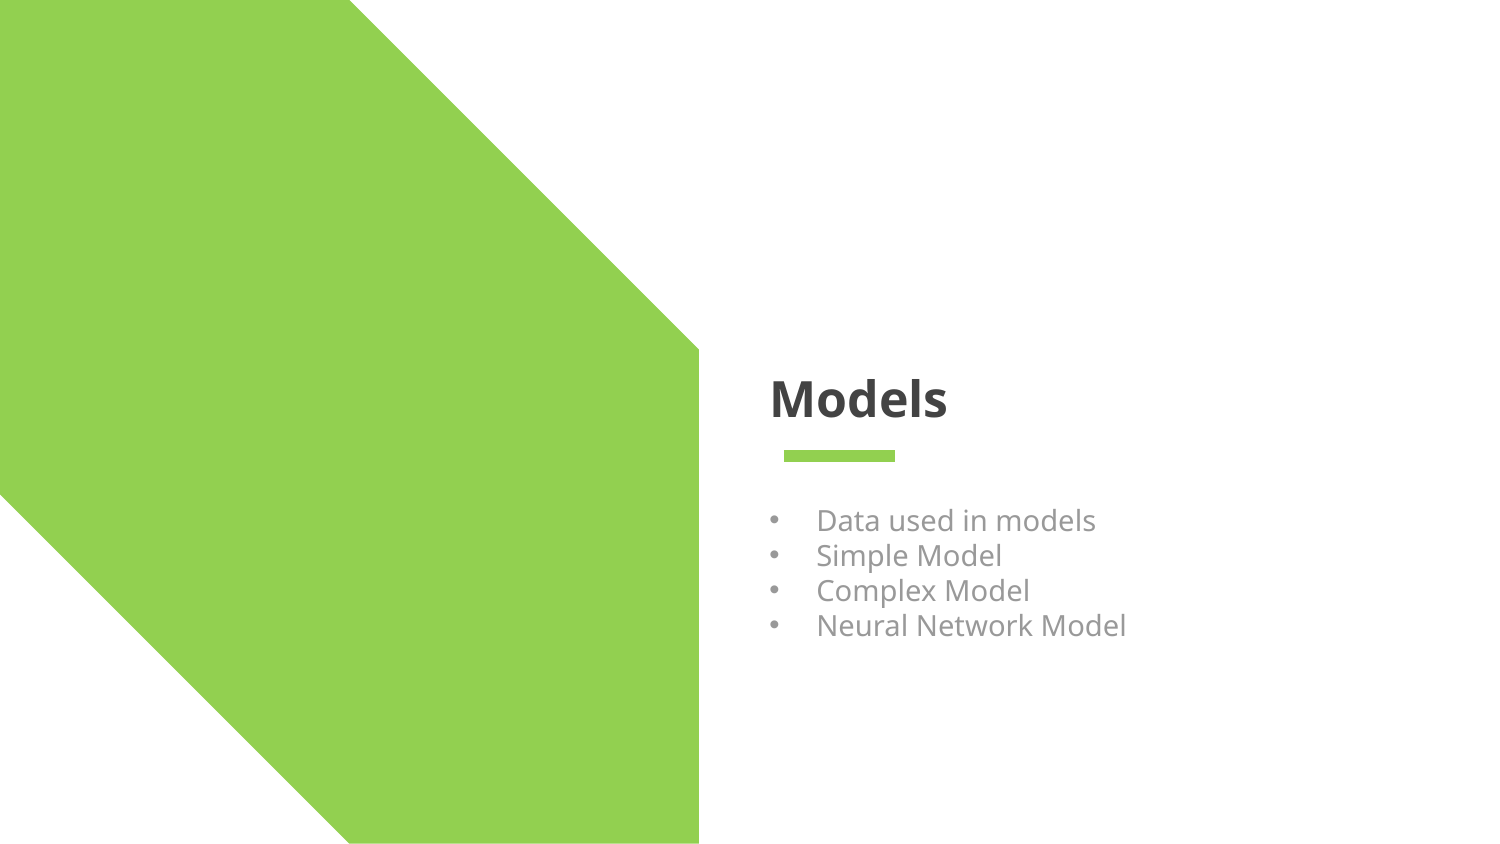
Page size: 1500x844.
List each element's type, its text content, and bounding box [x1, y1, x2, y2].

subtitle Data used in models Simple Model Complex Model Neural Network Model [754, 486, 1234, 748]
title Models [754, 244, 1344, 443]
